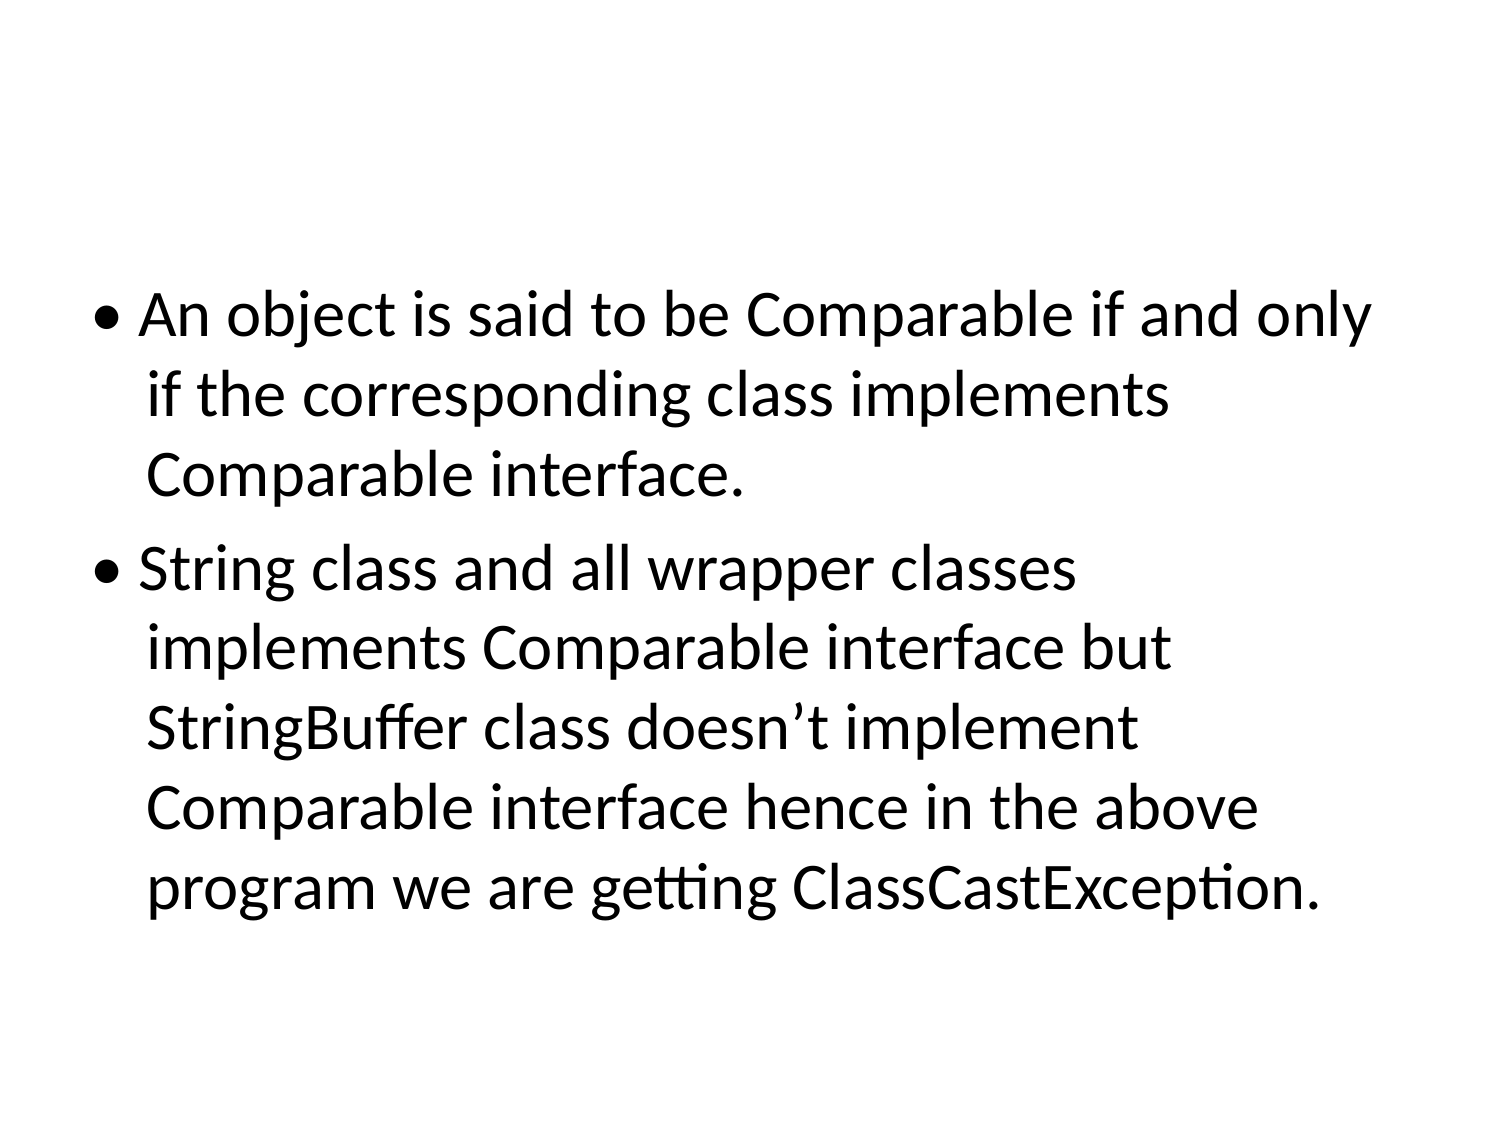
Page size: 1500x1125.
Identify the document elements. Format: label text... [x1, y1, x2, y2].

list • An object is said to be Comparable if and only if the corresponding class implements Comparable interface. • String class and all wrapper classes implements Comparable interface but StringBuffer class doesn’t implement Comparable interface hence in the above program we are getting ClassCastException. [75, 262, 1425, 1005]
